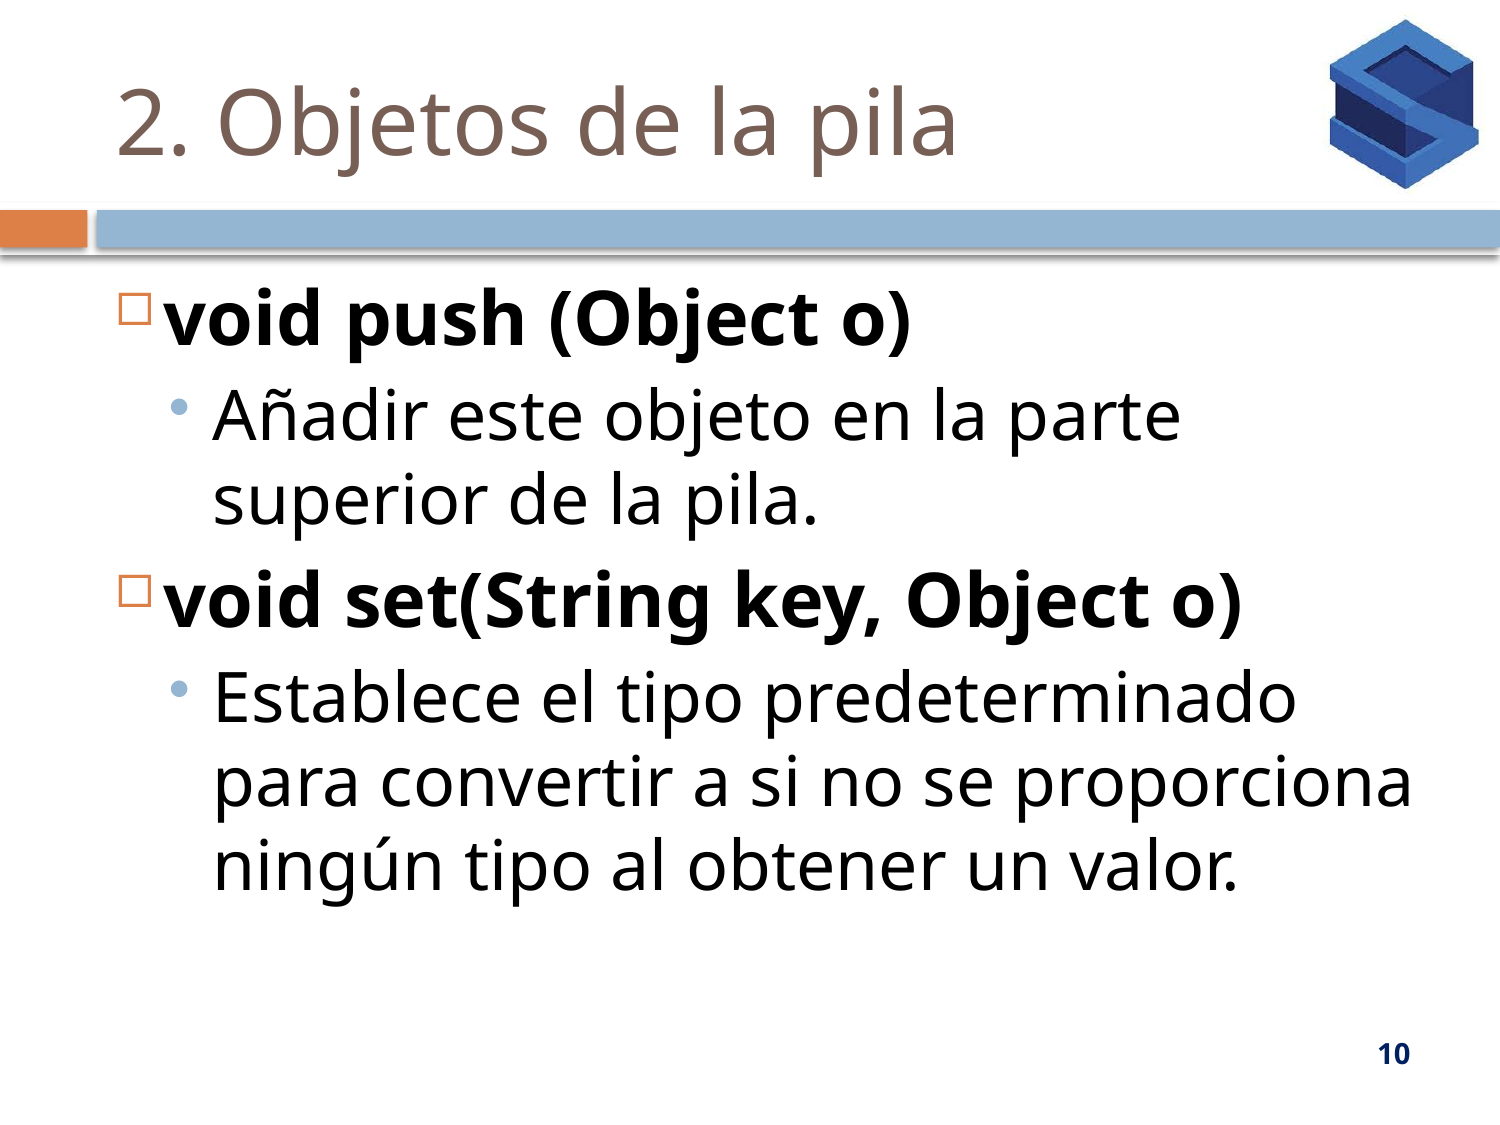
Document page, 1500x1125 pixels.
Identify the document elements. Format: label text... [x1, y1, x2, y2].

picture [1307, 7, 1500, 201]
list void push (Object o) Añadir este objeto en la parte superior de la pila. void set(String key, Object o) Establece el tipo predeterminado para convertir a si no se proporciona ningún tipo al obtener un valor. [100, 262, 1438, 1000]
slide_number 10 [1350, 1034, 1438, 1075]
title 2. Objetos de la pila [100, 37, 1438, 200]
